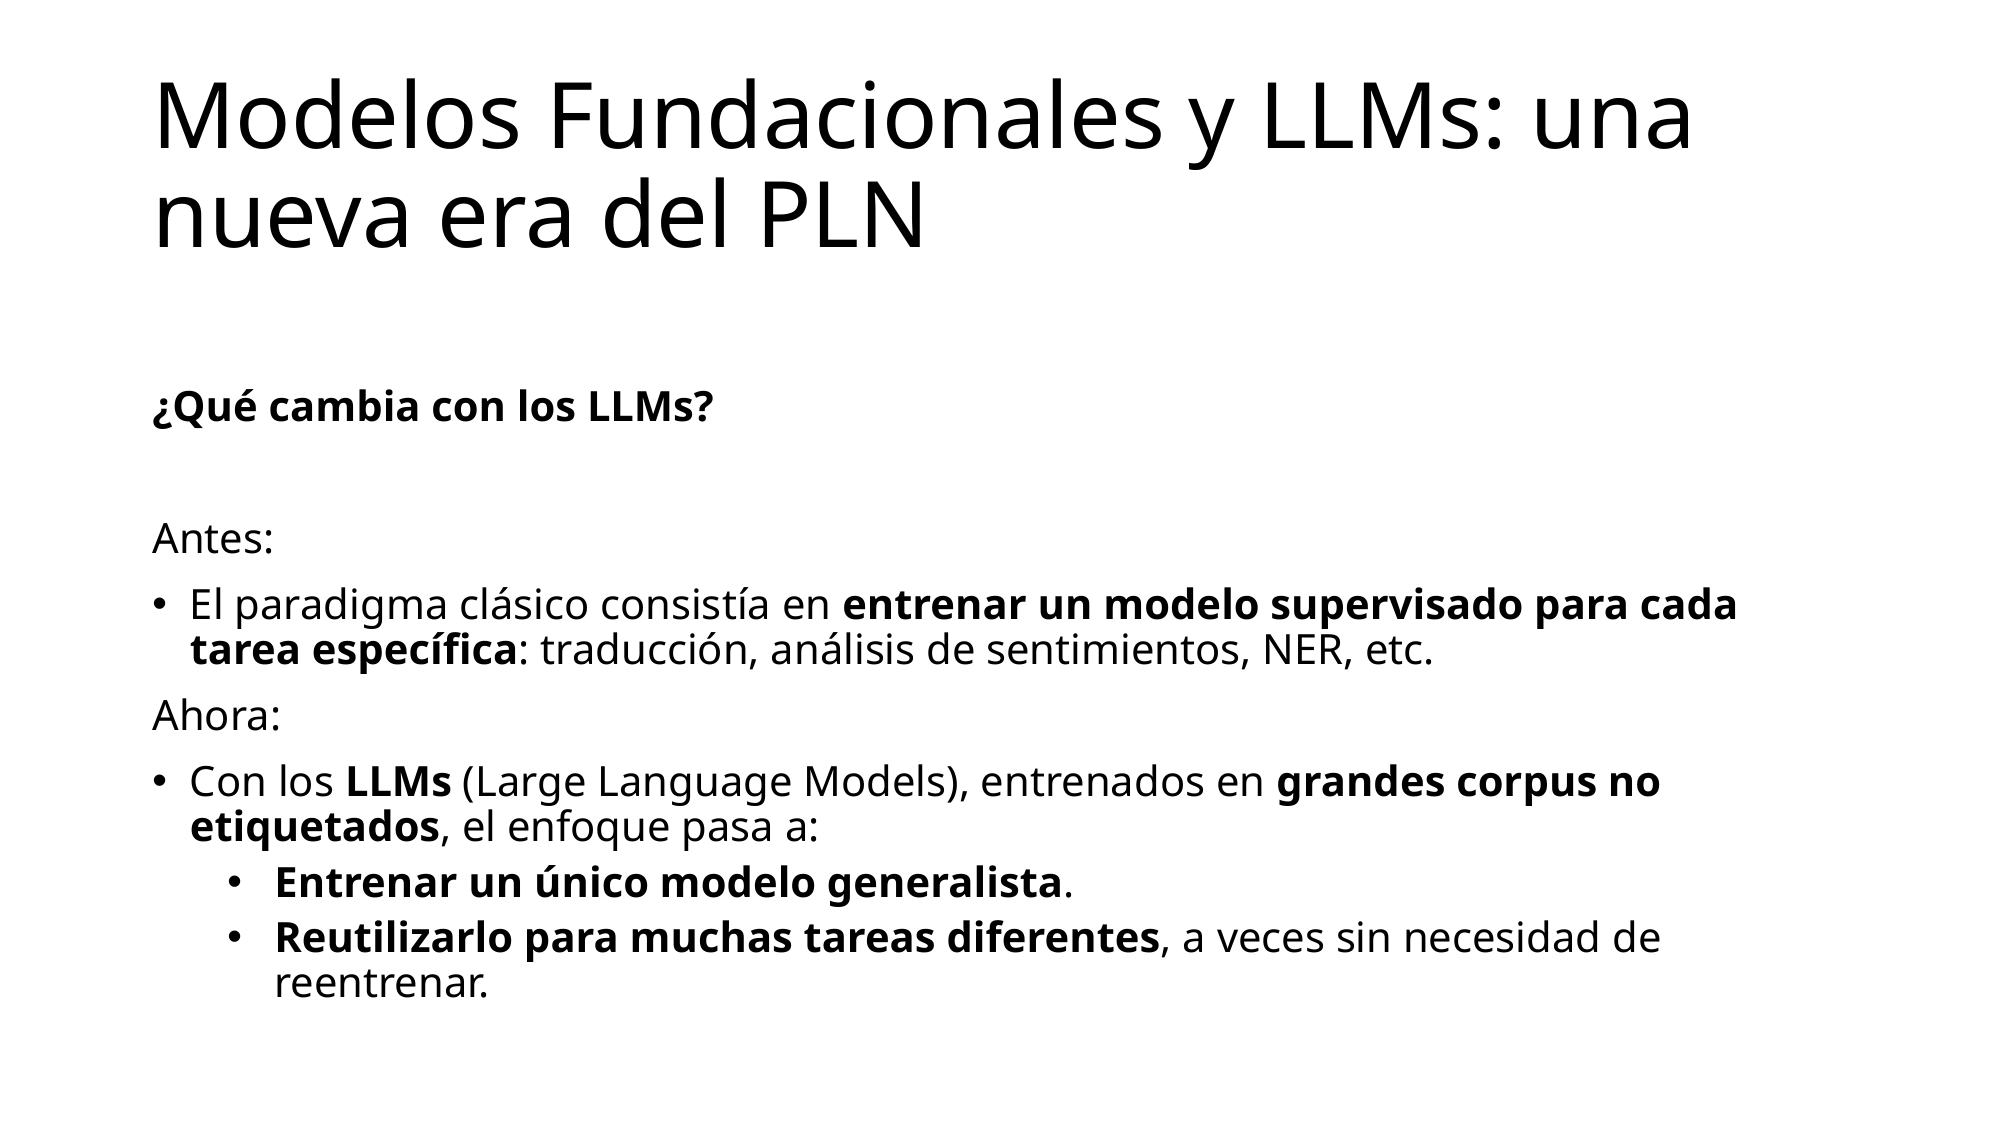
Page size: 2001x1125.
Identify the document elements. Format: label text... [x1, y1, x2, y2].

title Modelos Fundacionales y LLMs: una nueva era del PLN [137, 59, 1863, 278]
list ¿Qué cambia con los LLMs? Antes: El paradigma clásico consistía en entrenar un modelo supervisado para cada tarea específica: traducción, análisis de sentimientos, NER, etc. Ahora: Con los LLMs (Large Language Models), entrenados en grandes corpus no etiquetados, el enfoque pasa a: Entrenar un único modelo generalista. Reutilizarlo para muchas tareas diferentes, a veces sin necesidad de reentrenar. [137, 378, 1863, 1093]
